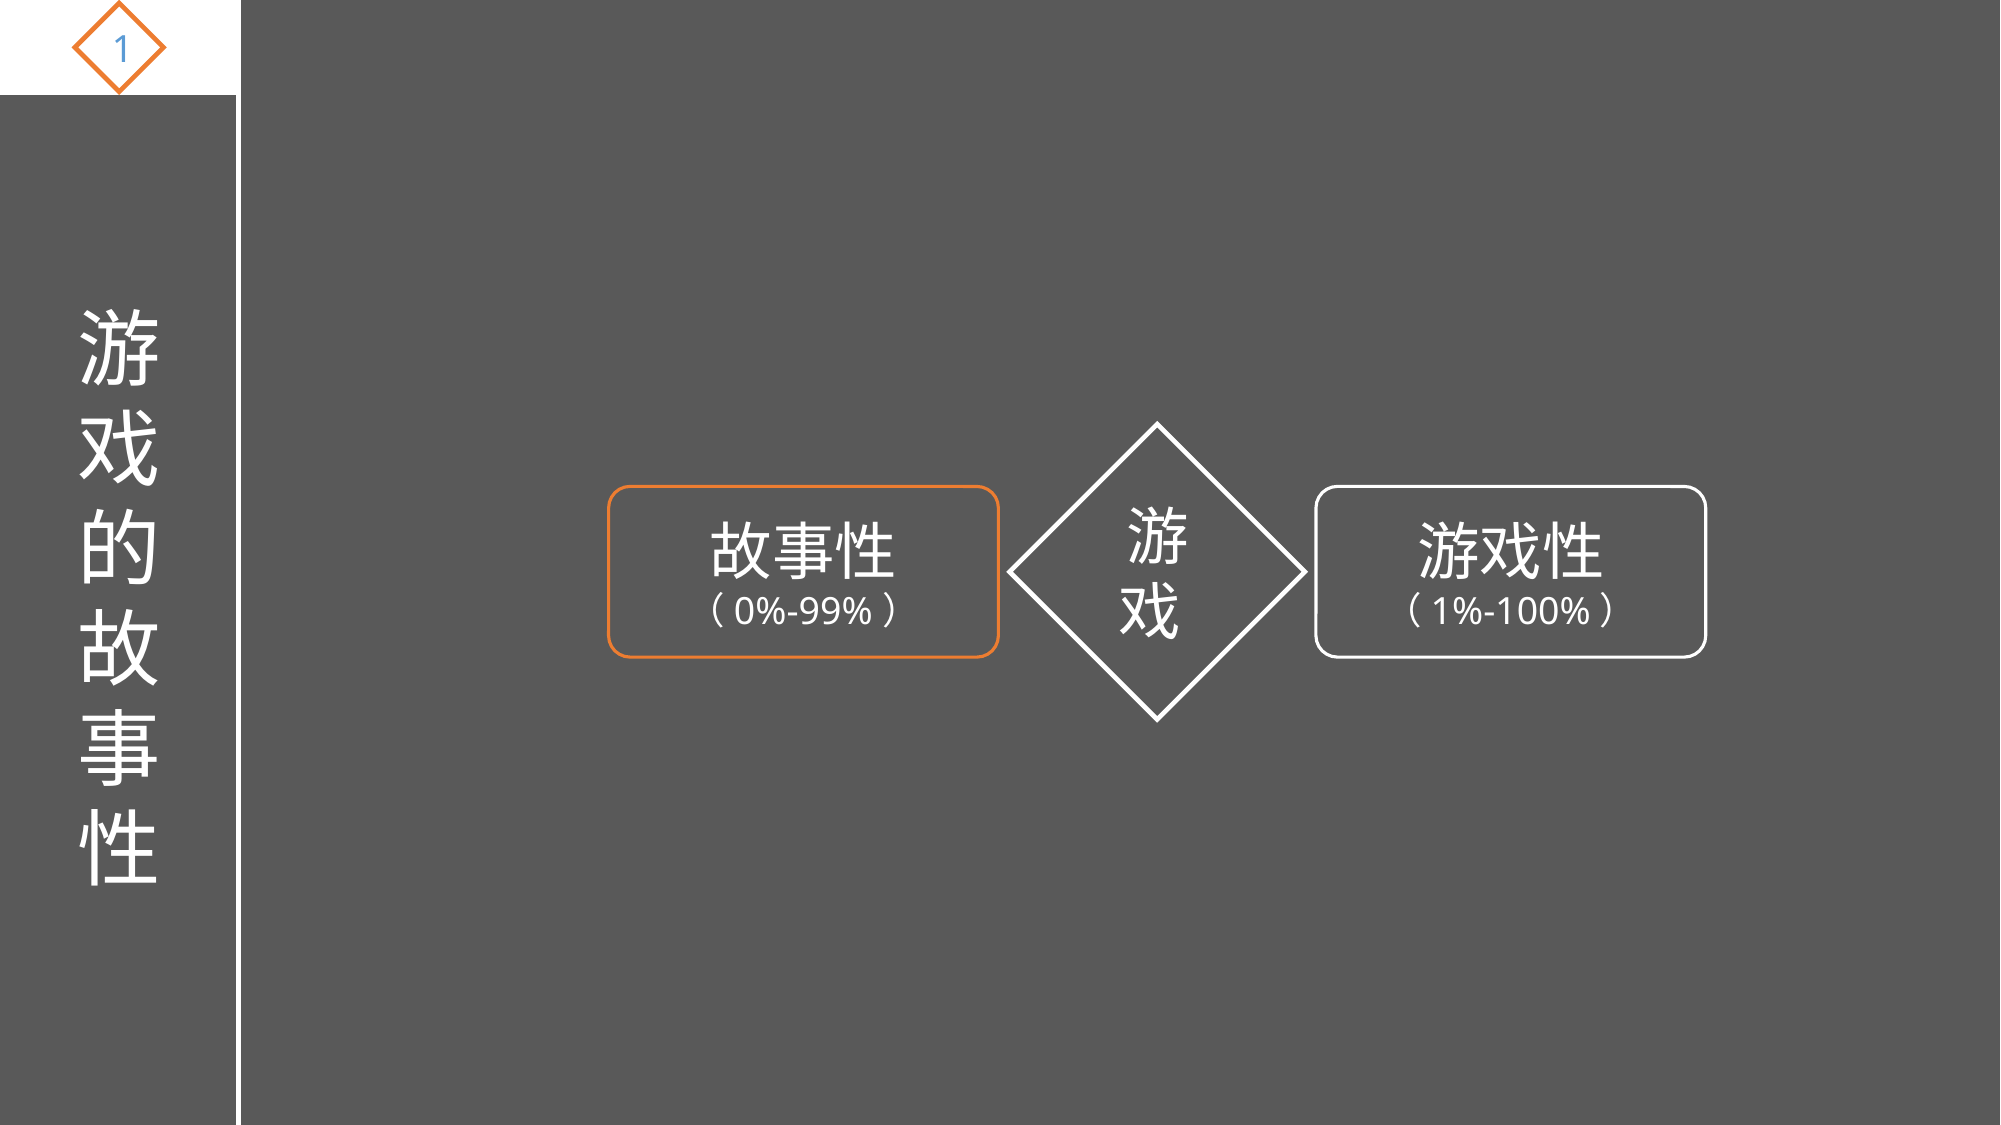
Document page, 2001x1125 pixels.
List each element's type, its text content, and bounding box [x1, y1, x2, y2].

text_box 游戏的故事性 [42, 288, 196, 904]
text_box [0, 0, 239, 94]
text_box 游戏 [1008, 422, 1307, 721]
text_box 游戏性 （1%-100%） [1314, 485, 1707, 659]
text_box 故事性 （0%-99%） [607, 485, 1000, 659]
